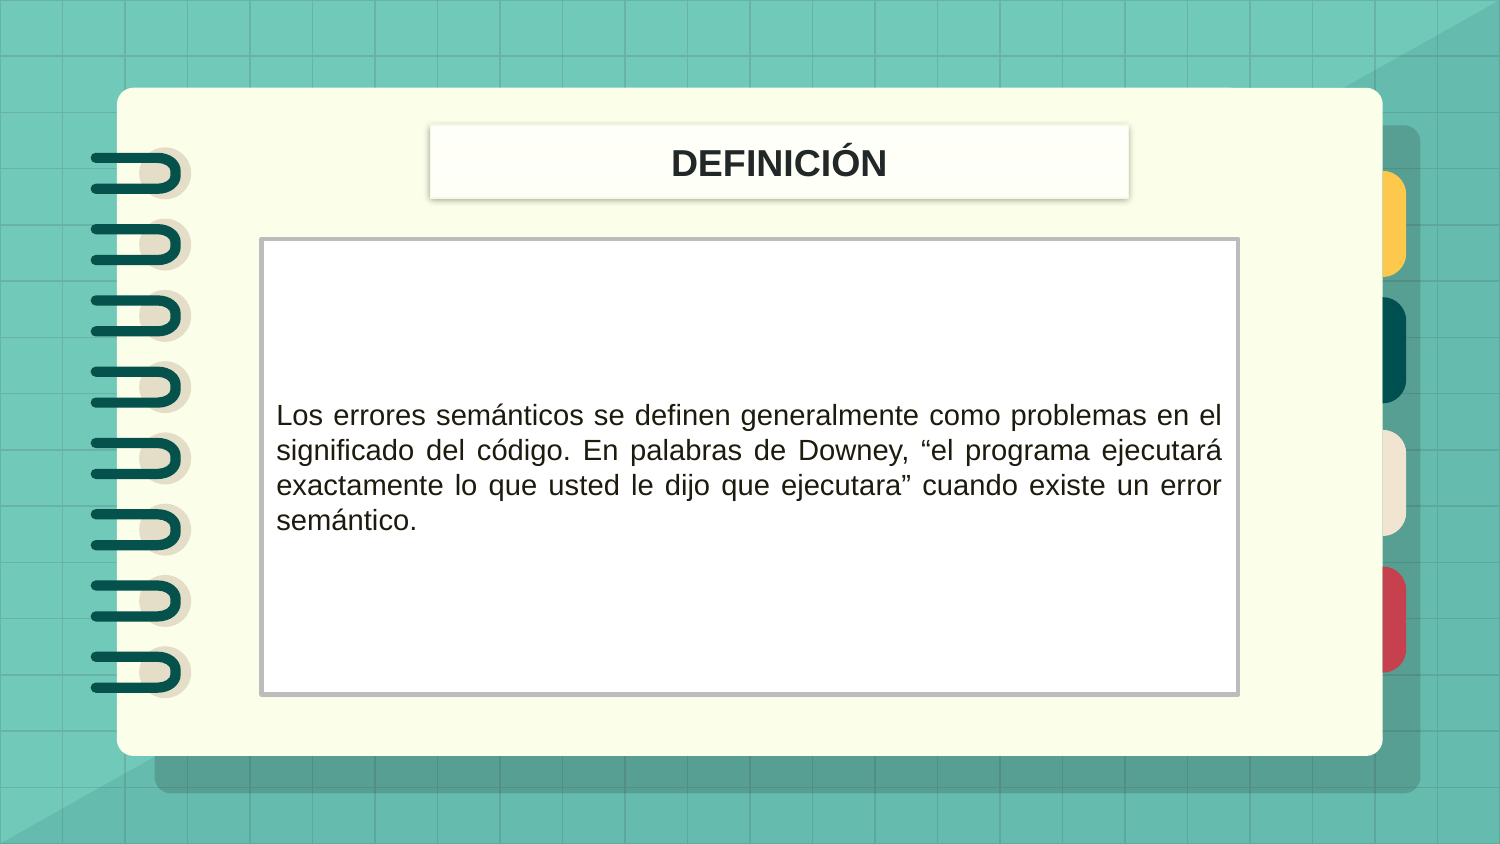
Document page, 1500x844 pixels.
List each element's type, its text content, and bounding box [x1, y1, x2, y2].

text_box Los errores semánticos se definen generalmente como problemas en el significado del código. En palabras de Downey, “el programa ejecutará exactamente lo que usted le dijo que ejecutara” cuando existe un error semántico. [259, 237, 1240, 697]
text_box DEFINICIÓN [430, 124, 1129, 199]
